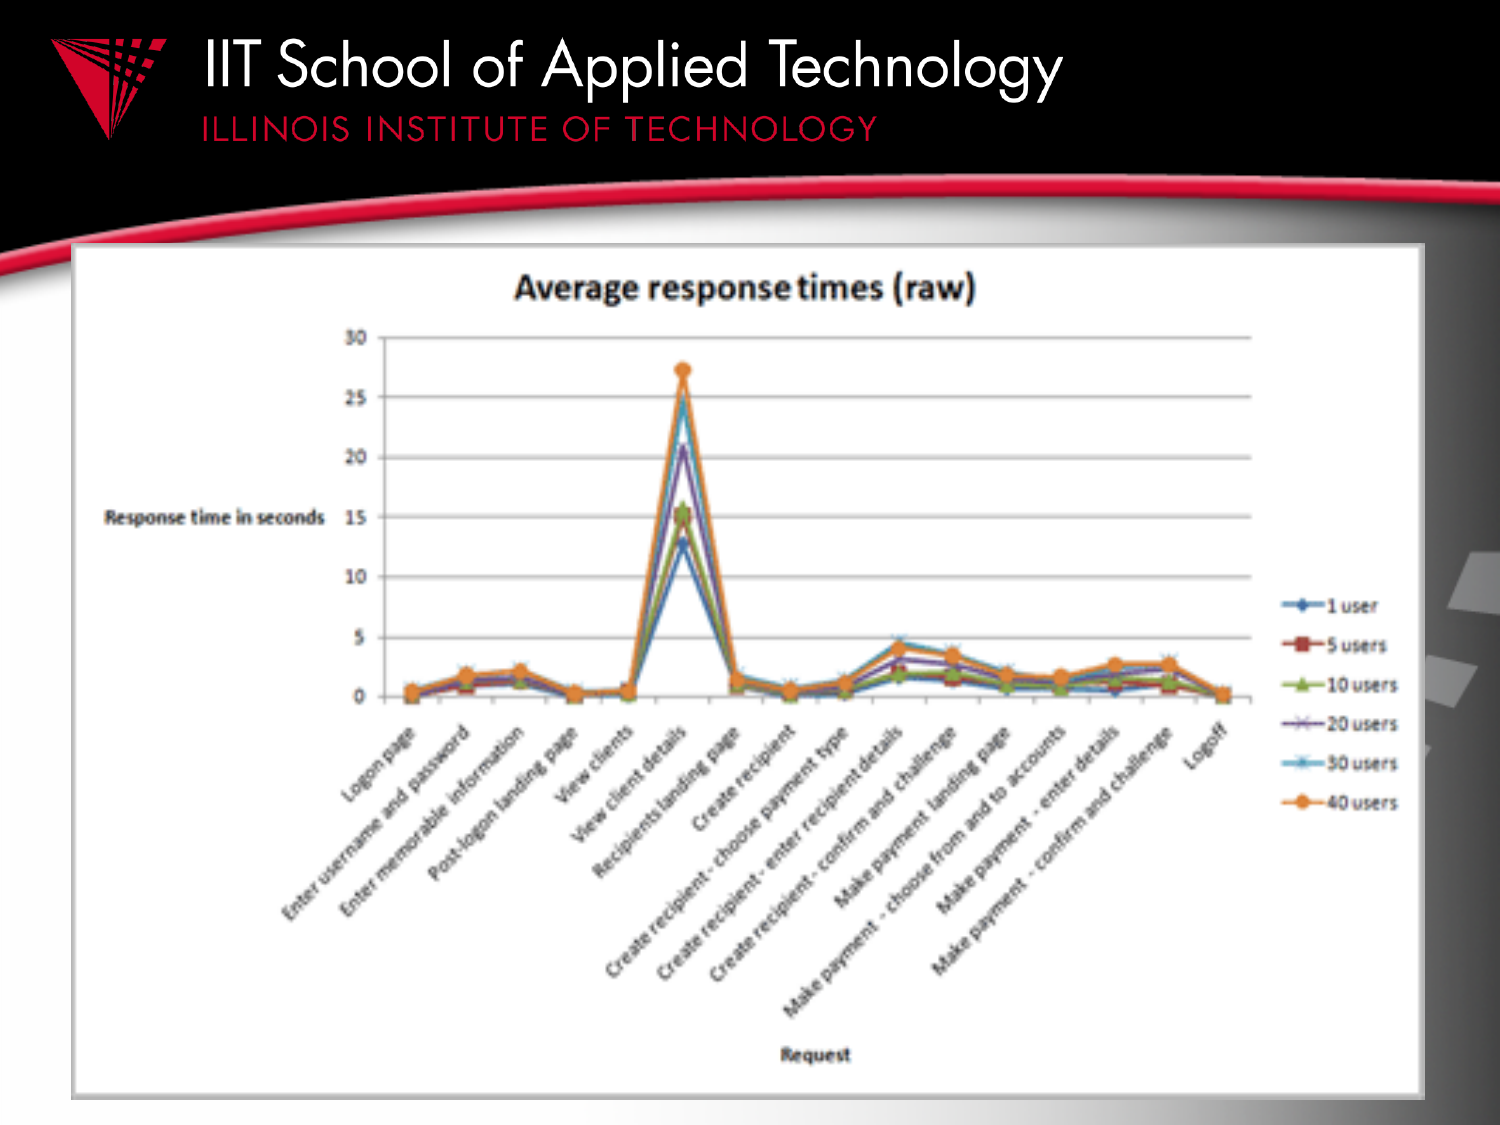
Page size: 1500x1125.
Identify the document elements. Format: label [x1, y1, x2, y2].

picture [0, 0, 1500, 1125]
list [71, 243, 1426, 1101]
